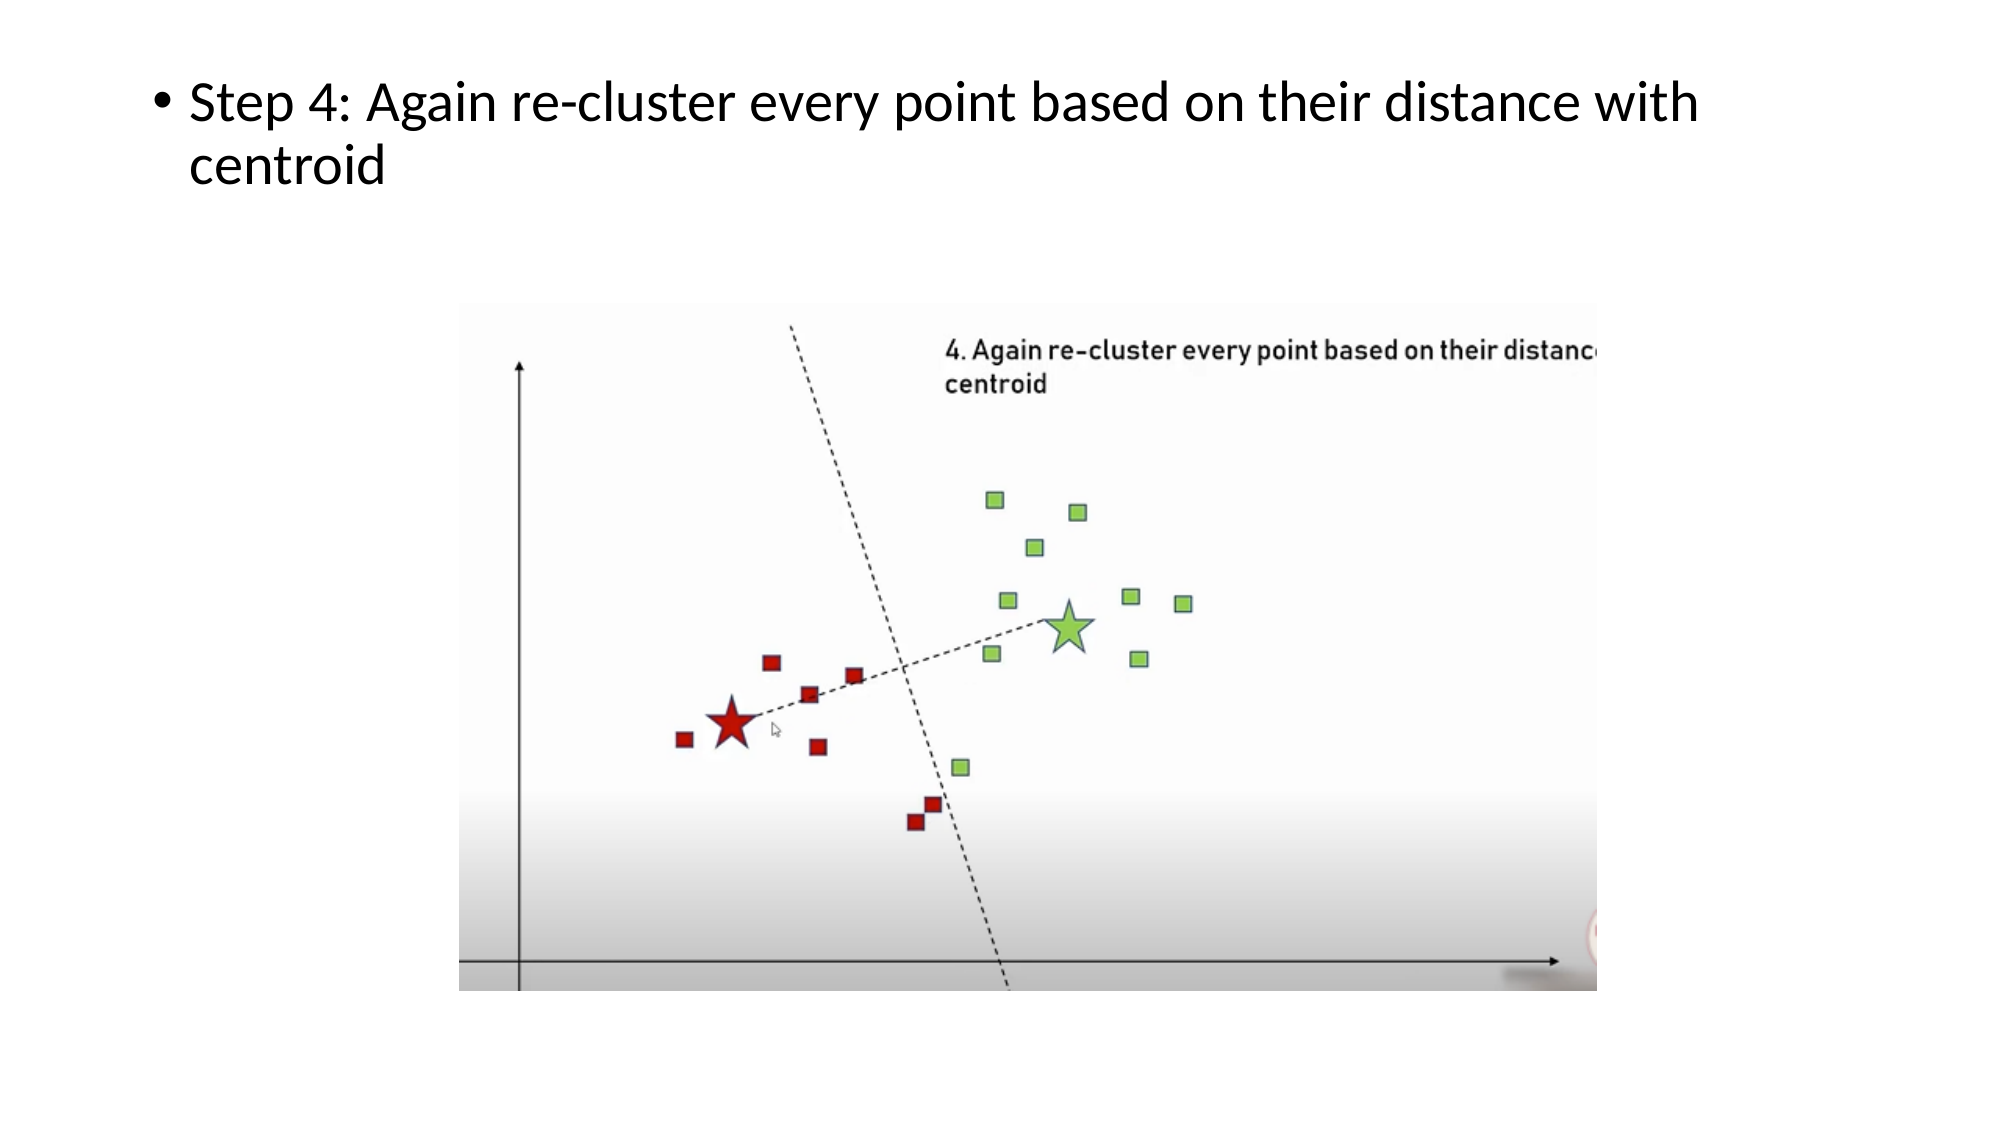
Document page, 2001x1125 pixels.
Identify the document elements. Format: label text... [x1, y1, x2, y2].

picture [459, 303, 1597, 991]
list Step 4: Again re-cluster every point based on their distance with centroid [137, 64, 1863, 1014]
